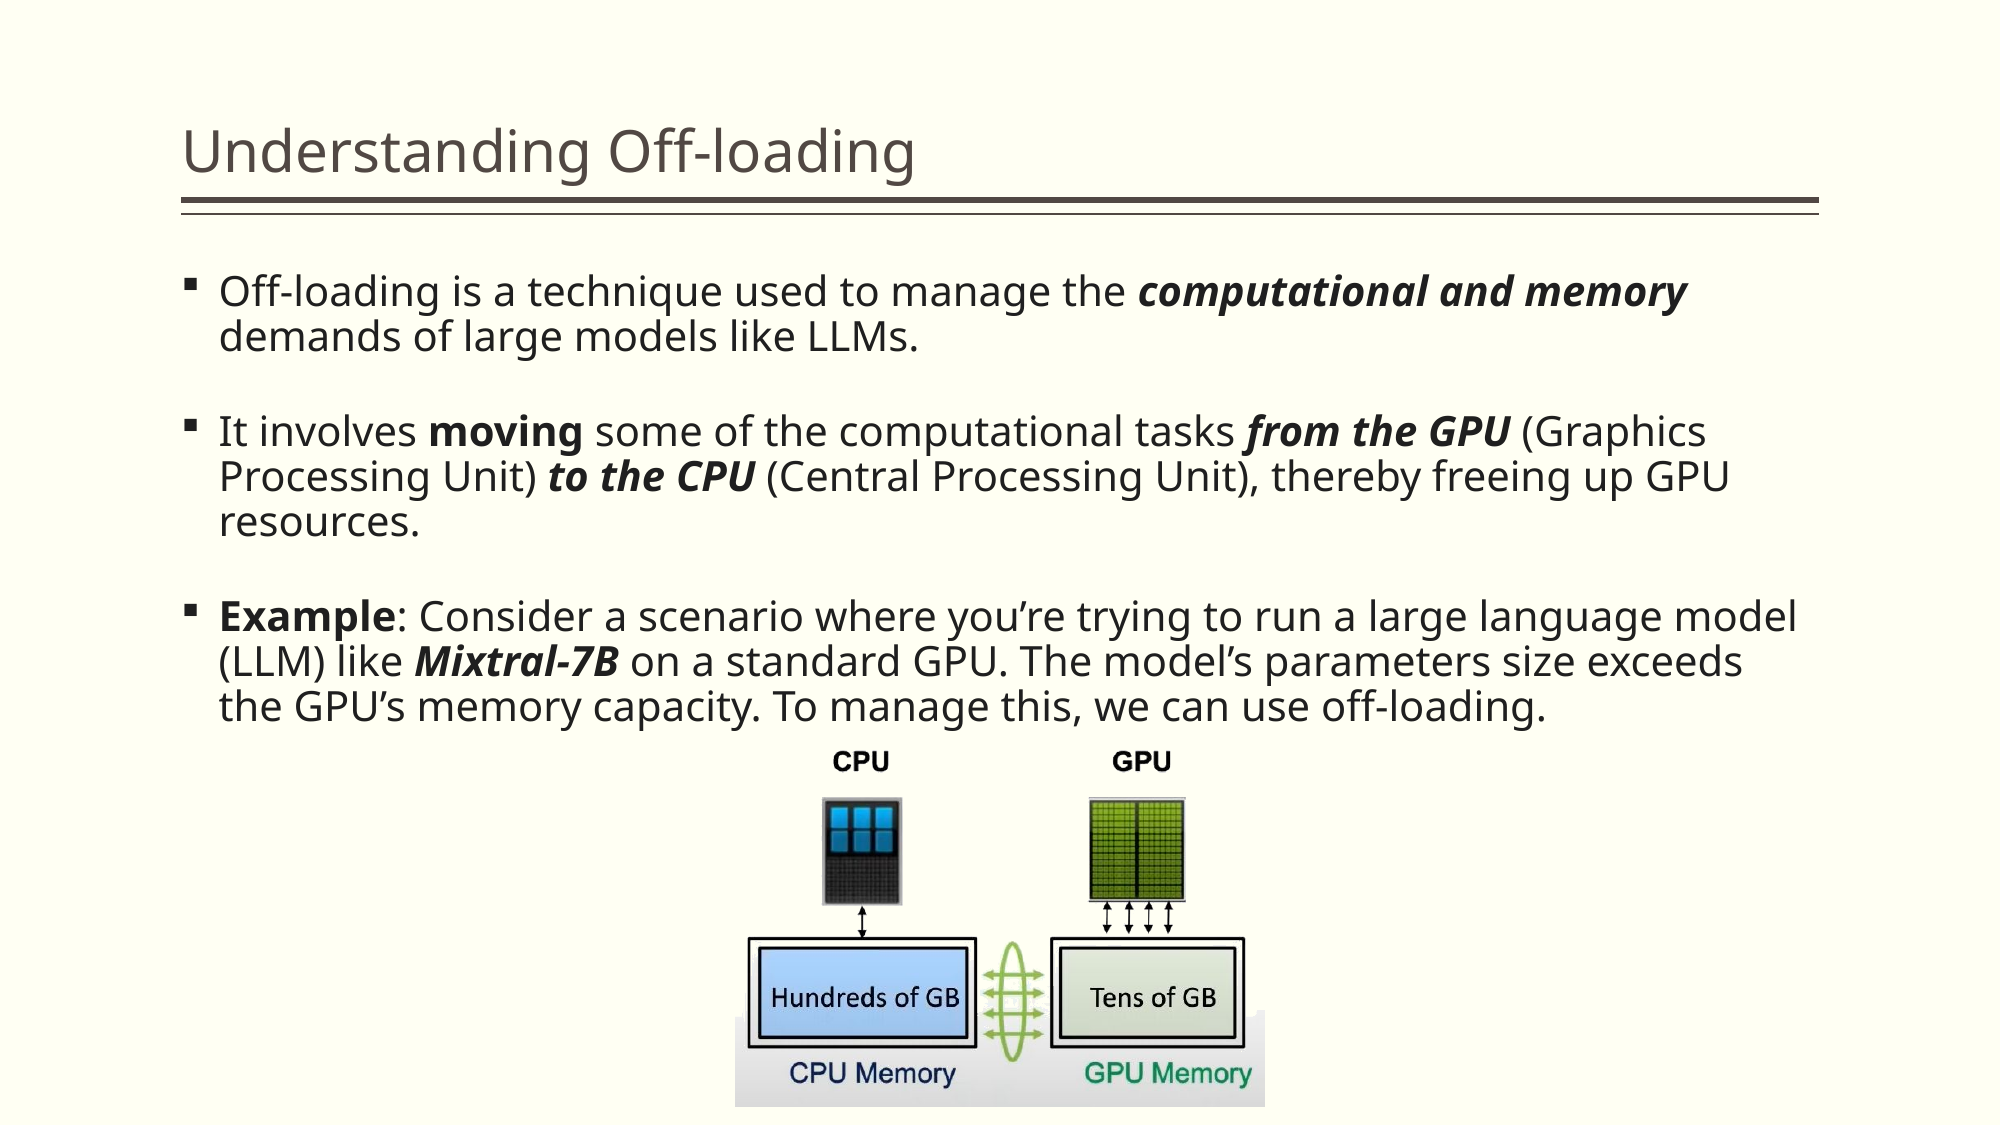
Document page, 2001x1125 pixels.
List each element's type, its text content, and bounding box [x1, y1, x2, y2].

list Off-loading is a technique used to manage the computational and memory demands of large models like LLMs. It involves moving some of the computational tasks from the GPU (Graphics Processing Unit) to the CPU (Central Processing Unit), thereby freeing up GPU resources. Example: Consider a scenario where you’re trying to run a large language model (LLM) like Mixtral-7B on a standard GPU. The model’s parameters size exceeds the GPU’s memory capacity. To manage this, we can use off-loading. [181, 262, 1819, 1013]
title Understanding Off-loading [181, 12, 1819, 193]
picture [735, 724, 1265, 1107]
